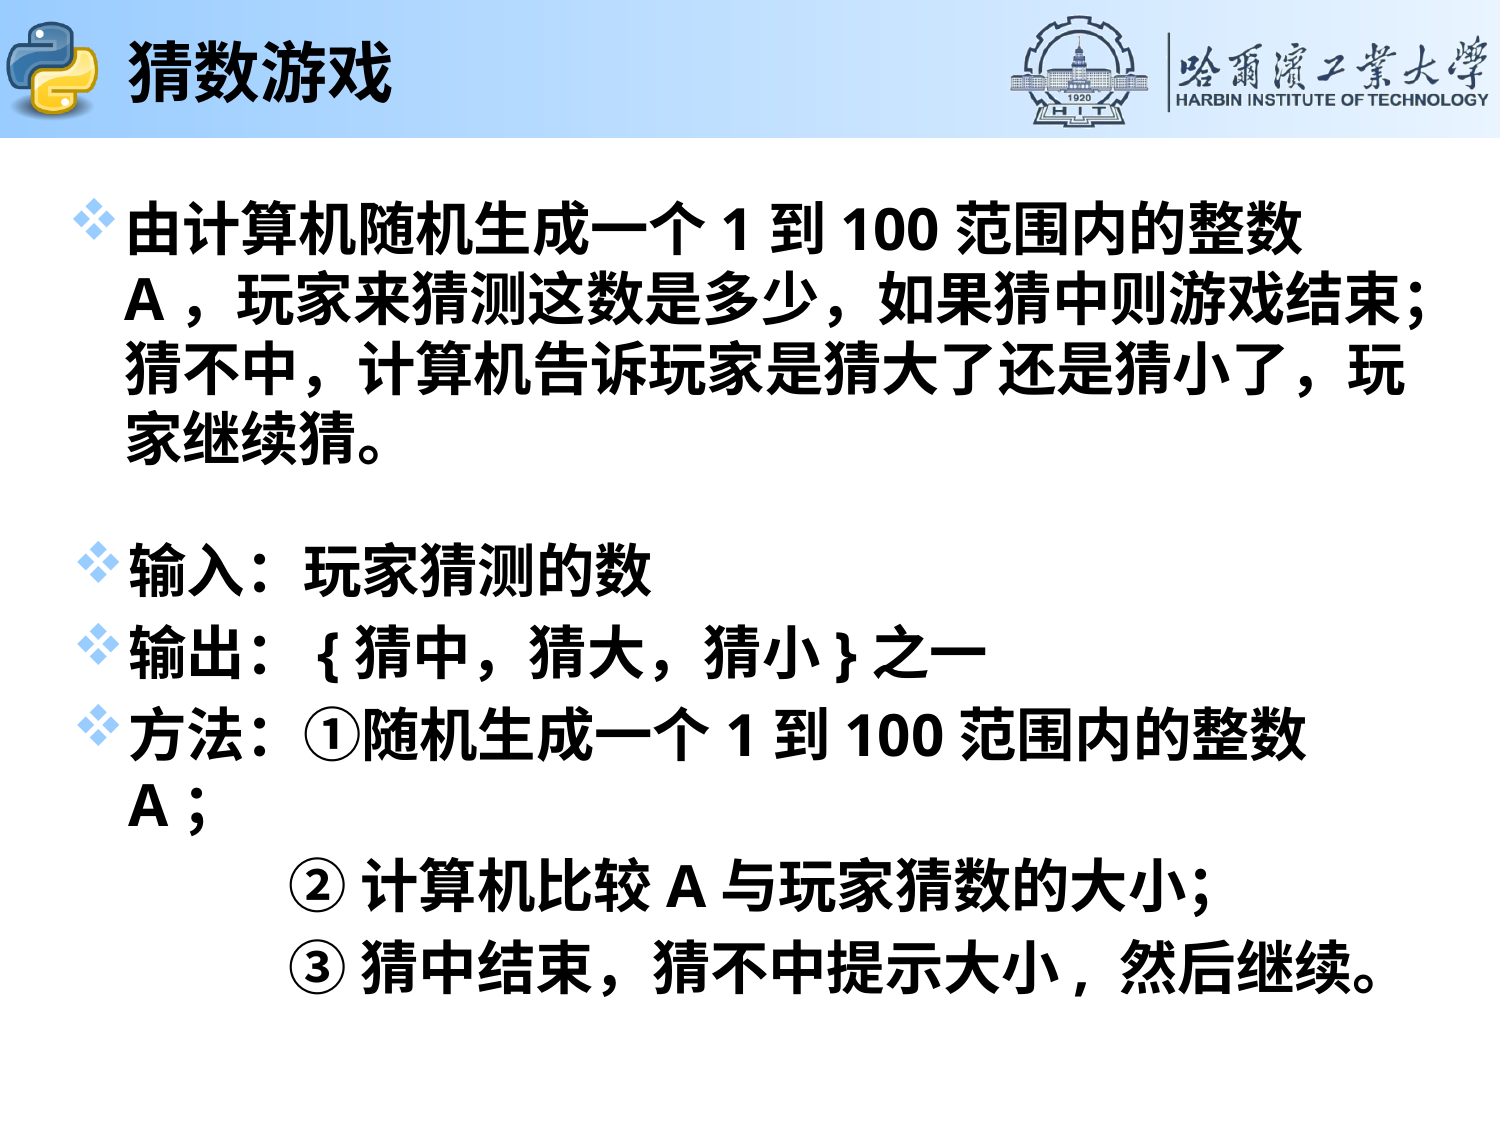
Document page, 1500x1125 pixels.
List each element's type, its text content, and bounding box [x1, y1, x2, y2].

list 由计算机随机生成一个1到100范围内的整数A，玩家来猜测这数是多少，如果猜中则游戏结束；猜不中，计算机告诉玩家是猜大了还是猜小了，玩家继续猜。 [53, 184, 1441, 445]
picture [1000, 4, 1500, 138]
text_box 输入：玩家猜测的数 输出：{猜中，猜大，猜小}之一 方法：①随机生成一个1到100范围内的整数A； ②计算机比较A与玩家猜数的大小； ③猜中结束，猜不中提示大小, 然后继续。 [57, 527, 1445, 941]
picture [0, 19, 104, 123]
title 猜数游戏 [112, 20, 1334, 121]
